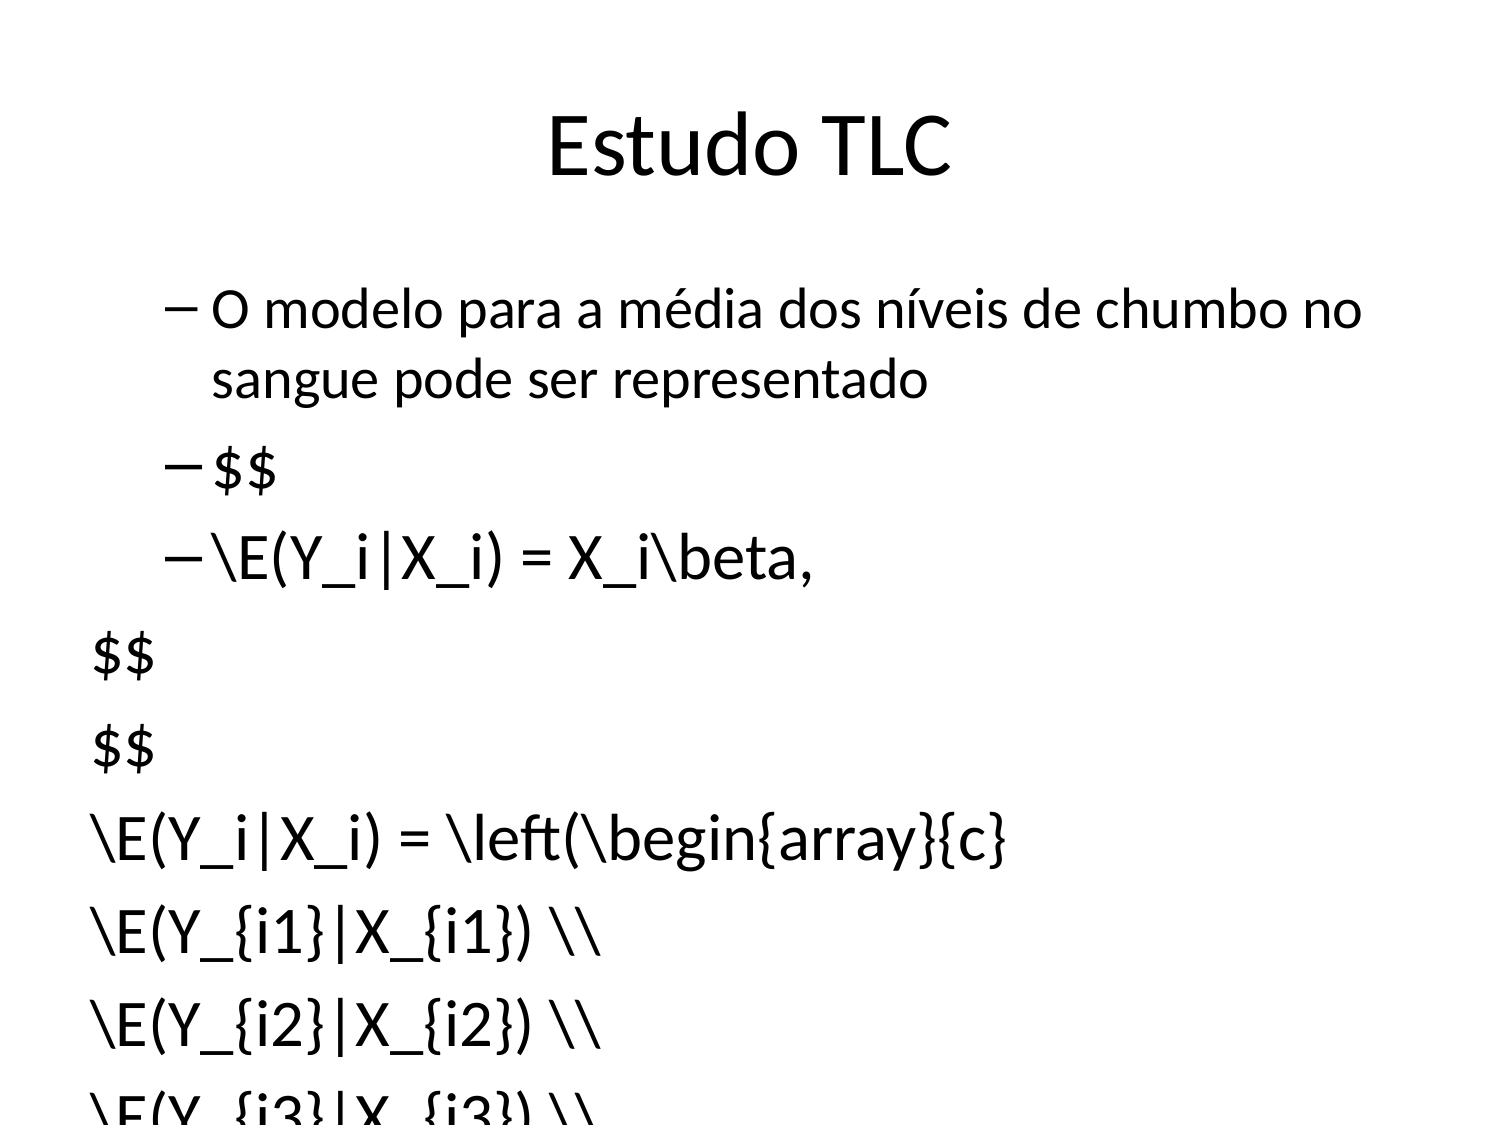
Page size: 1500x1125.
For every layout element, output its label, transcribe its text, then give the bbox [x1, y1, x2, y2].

title Estudo TLC [75, 45, 1425, 233]
list O modelo para a média dos níveis de chumbo no sangue pode ser representado $$ \E(Y_i|X_i) = X_i\beta, $$ $$ \E(Y_i|X_i) = \left(\begin{array}{c} \E(Y_{i1}|X_{i1}) \\ \E(Y_{i2}|X_{i2}) \\ \E(Y_{i3}|X_{i3}) \\ \E(Y_{i4}|X_{i4}) \end{array}\right) = \left(\begin{array}{ccc} 1 & 0 & 0 \\ 1 & 1 & 0 \\ 1 & 4 & 0 \\ 1 & 6 & 0 \end{array}\right) \left(\begin{array}{c} \beta_1\\ \beta_2\\ \beta_3 \end{array}\right) = \left(\begin{array}{c} \beta_1\\ \beta_1 + \beta_2\\ \beta_1 + 4\beta_2\\ \beta_1 + 6\beta_2 \end{array}\right) $$ para crianças no grupo placebo, e $$ \E(Y_i|X_i) = \left(\begin{array}{c} \E(Y_{i1}|X_{i1}) \\ \E(Y_{i2}|X_{i2}) \\ \E(Y_{i3}|X_{i3}) \\ \E(Y_{i4}|X_{i4}) \end{array}\right) = \left(\begin{array}{ccc} 1 & 0 & 0 \\ 1 & 1 & 1 \\ 1 & 4 & 4 \\ 1 & 6 & 6 \end{array}\right) \left(\begin{array}{c} \beta_1\\ \beta_2\\ \beta_3 \end{array}\right) = \left(\begin{array}{c} \beta_1\\ \beta_1 + (\beta_2 + \beta_3)\\ \beta_1 + 4(\beta_2 + \beta_3)\\ \beta_1 + 6(\beta_2 + \beta_3) \end{array}\right) $$ para crianças no grupo succimer. [75, 262, 1425, 1005]
